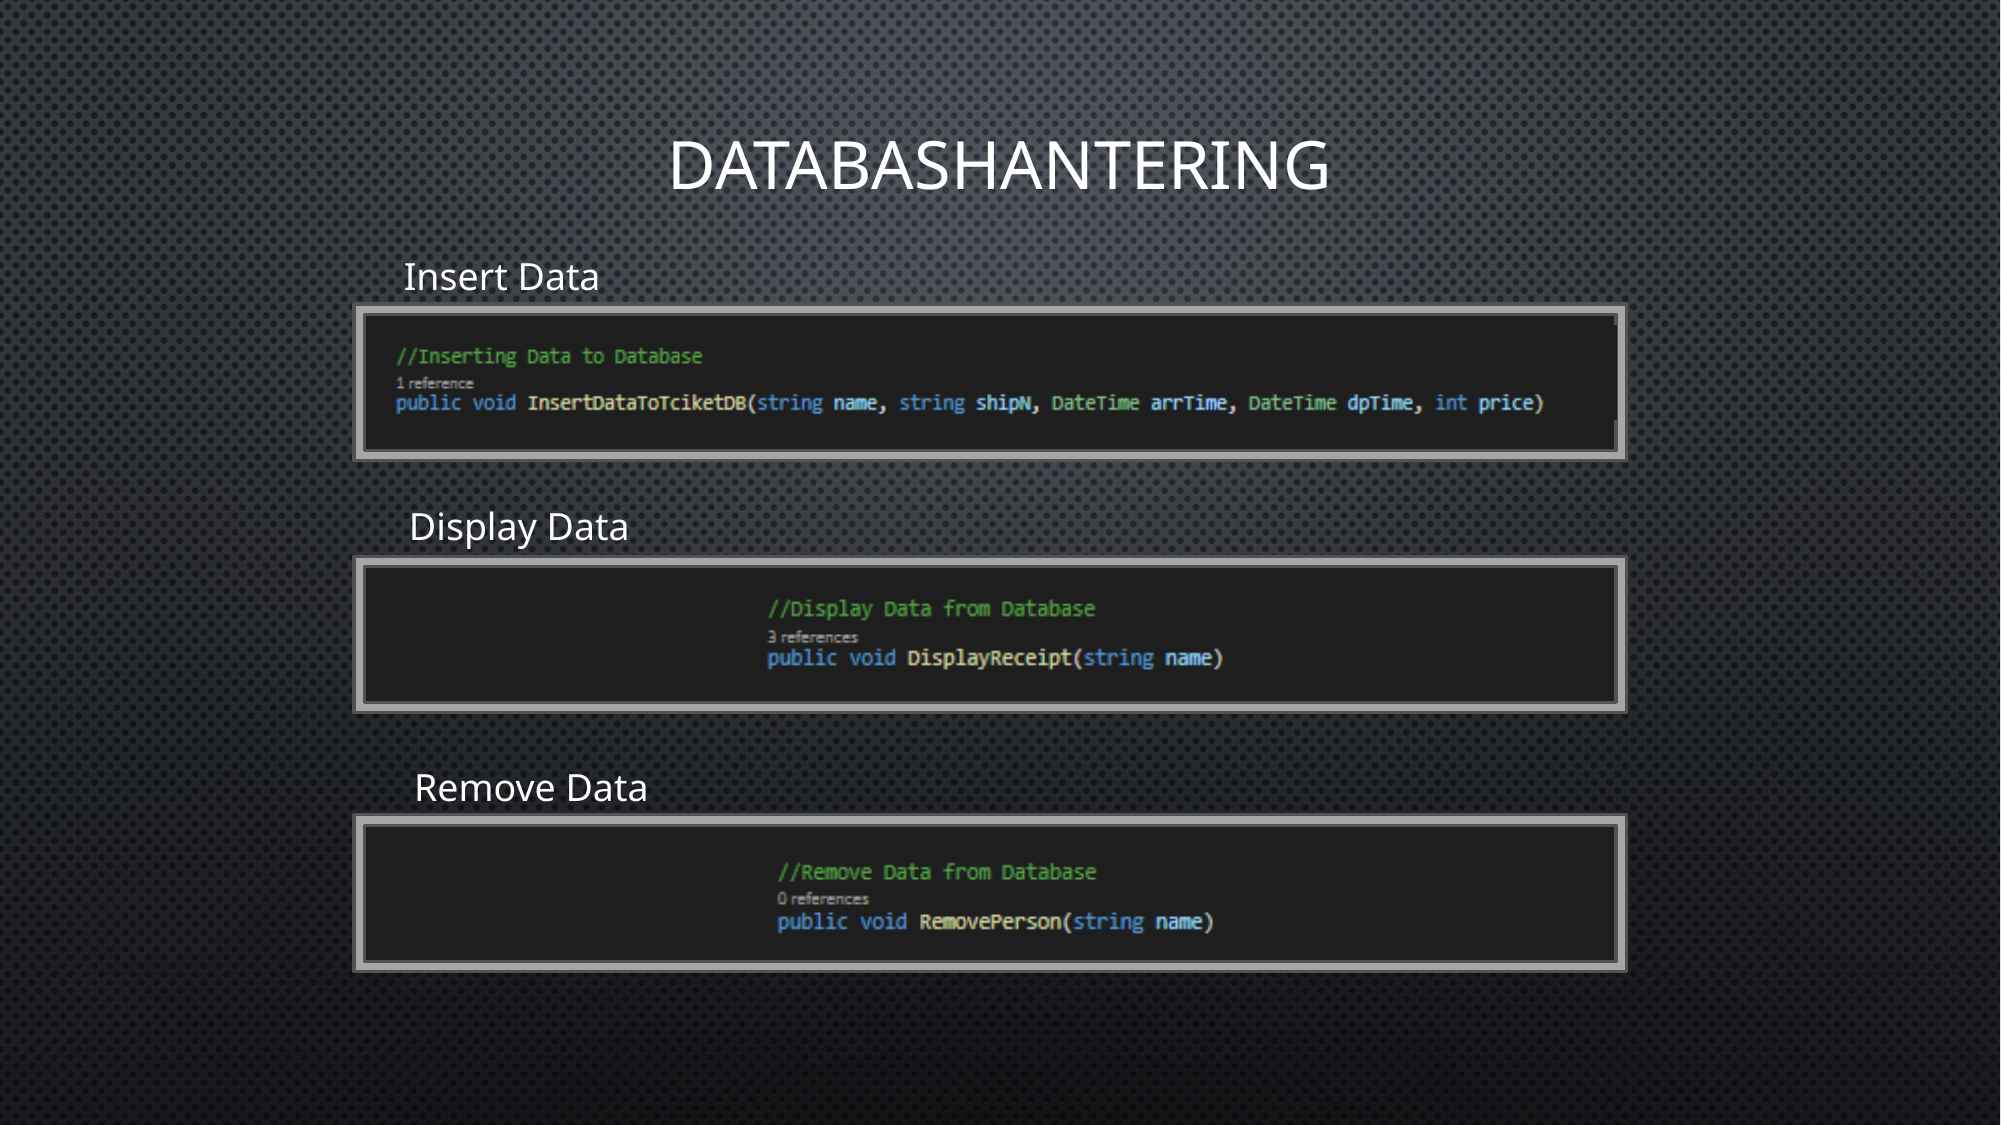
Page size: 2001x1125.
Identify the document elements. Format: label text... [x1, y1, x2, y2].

text_box v [363, 313, 1618, 452]
picture [746, 590, 1235, 678]
picture [767, 845, 1224, 942]
text_box [352, 813, 1628, 973]
text_box Display Data [394, 495, 645, 556]
text_box Insert Data [388, 245, 616, 306]
text_box [363, 824, 1618, 963]
text_box Remove Data [399, 756, 664, 817]
picture [374, 325, 1617, 420]
text_box [352, 555, 1628, 714]
text_box [352, 302, 1628, 462]
text_box [363, 565, 1618, 704]
title dATABASHANTERING [648, 108, 1352, 218]
